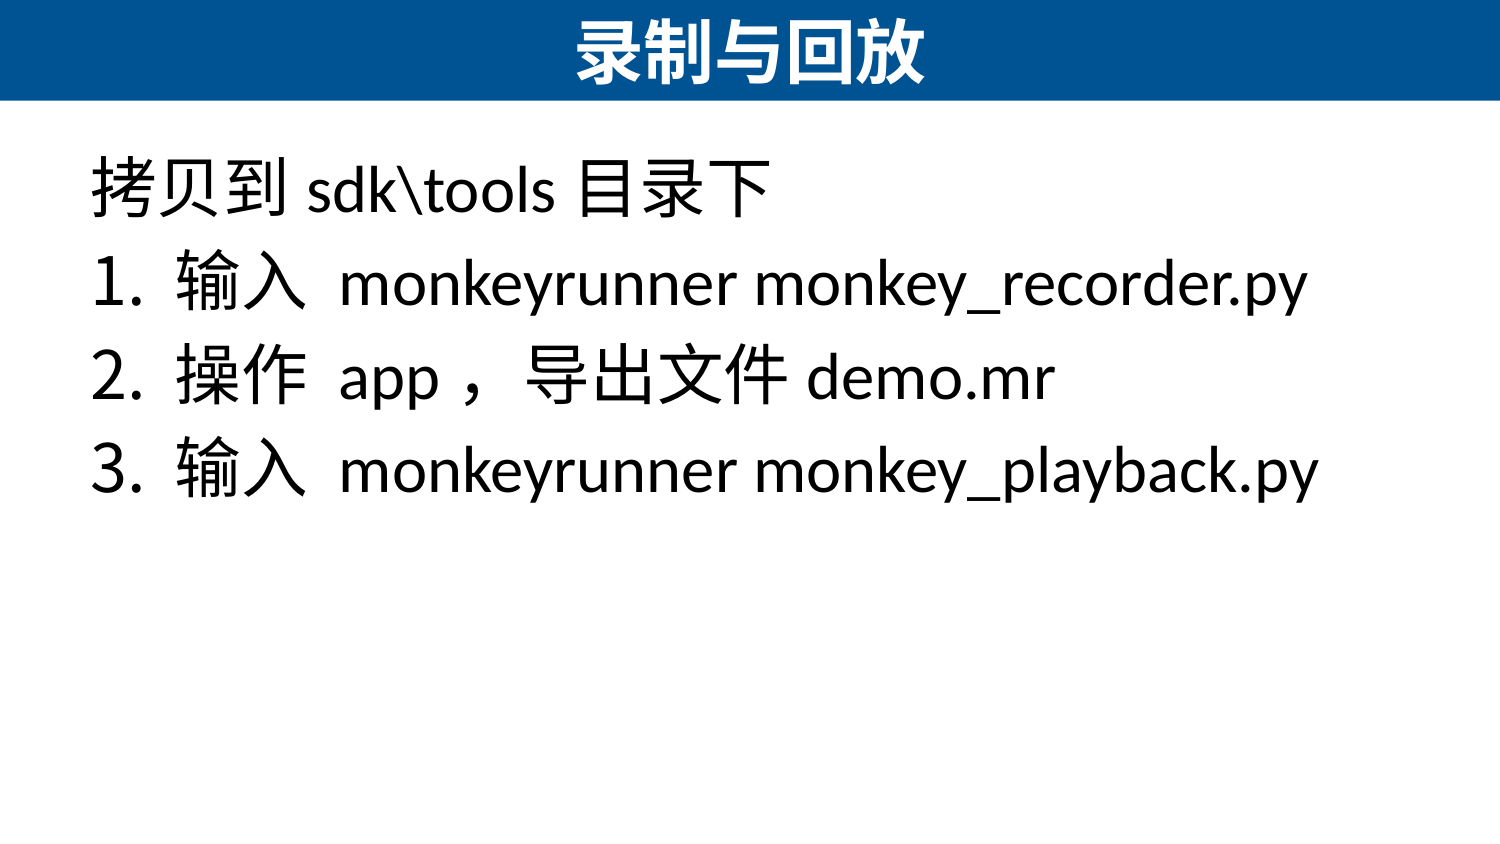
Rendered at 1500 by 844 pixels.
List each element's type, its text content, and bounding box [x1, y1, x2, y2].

title 录制与回放 [0, 0, 1500, 101]
list 拷贝到sdk\tools目录下 输入 monkeyrunner monkey_recorder.py 操作 app，导出文件demo.mr 输入 monkeyrunner monkey_playback.py [75, 138, 1426, 696]
